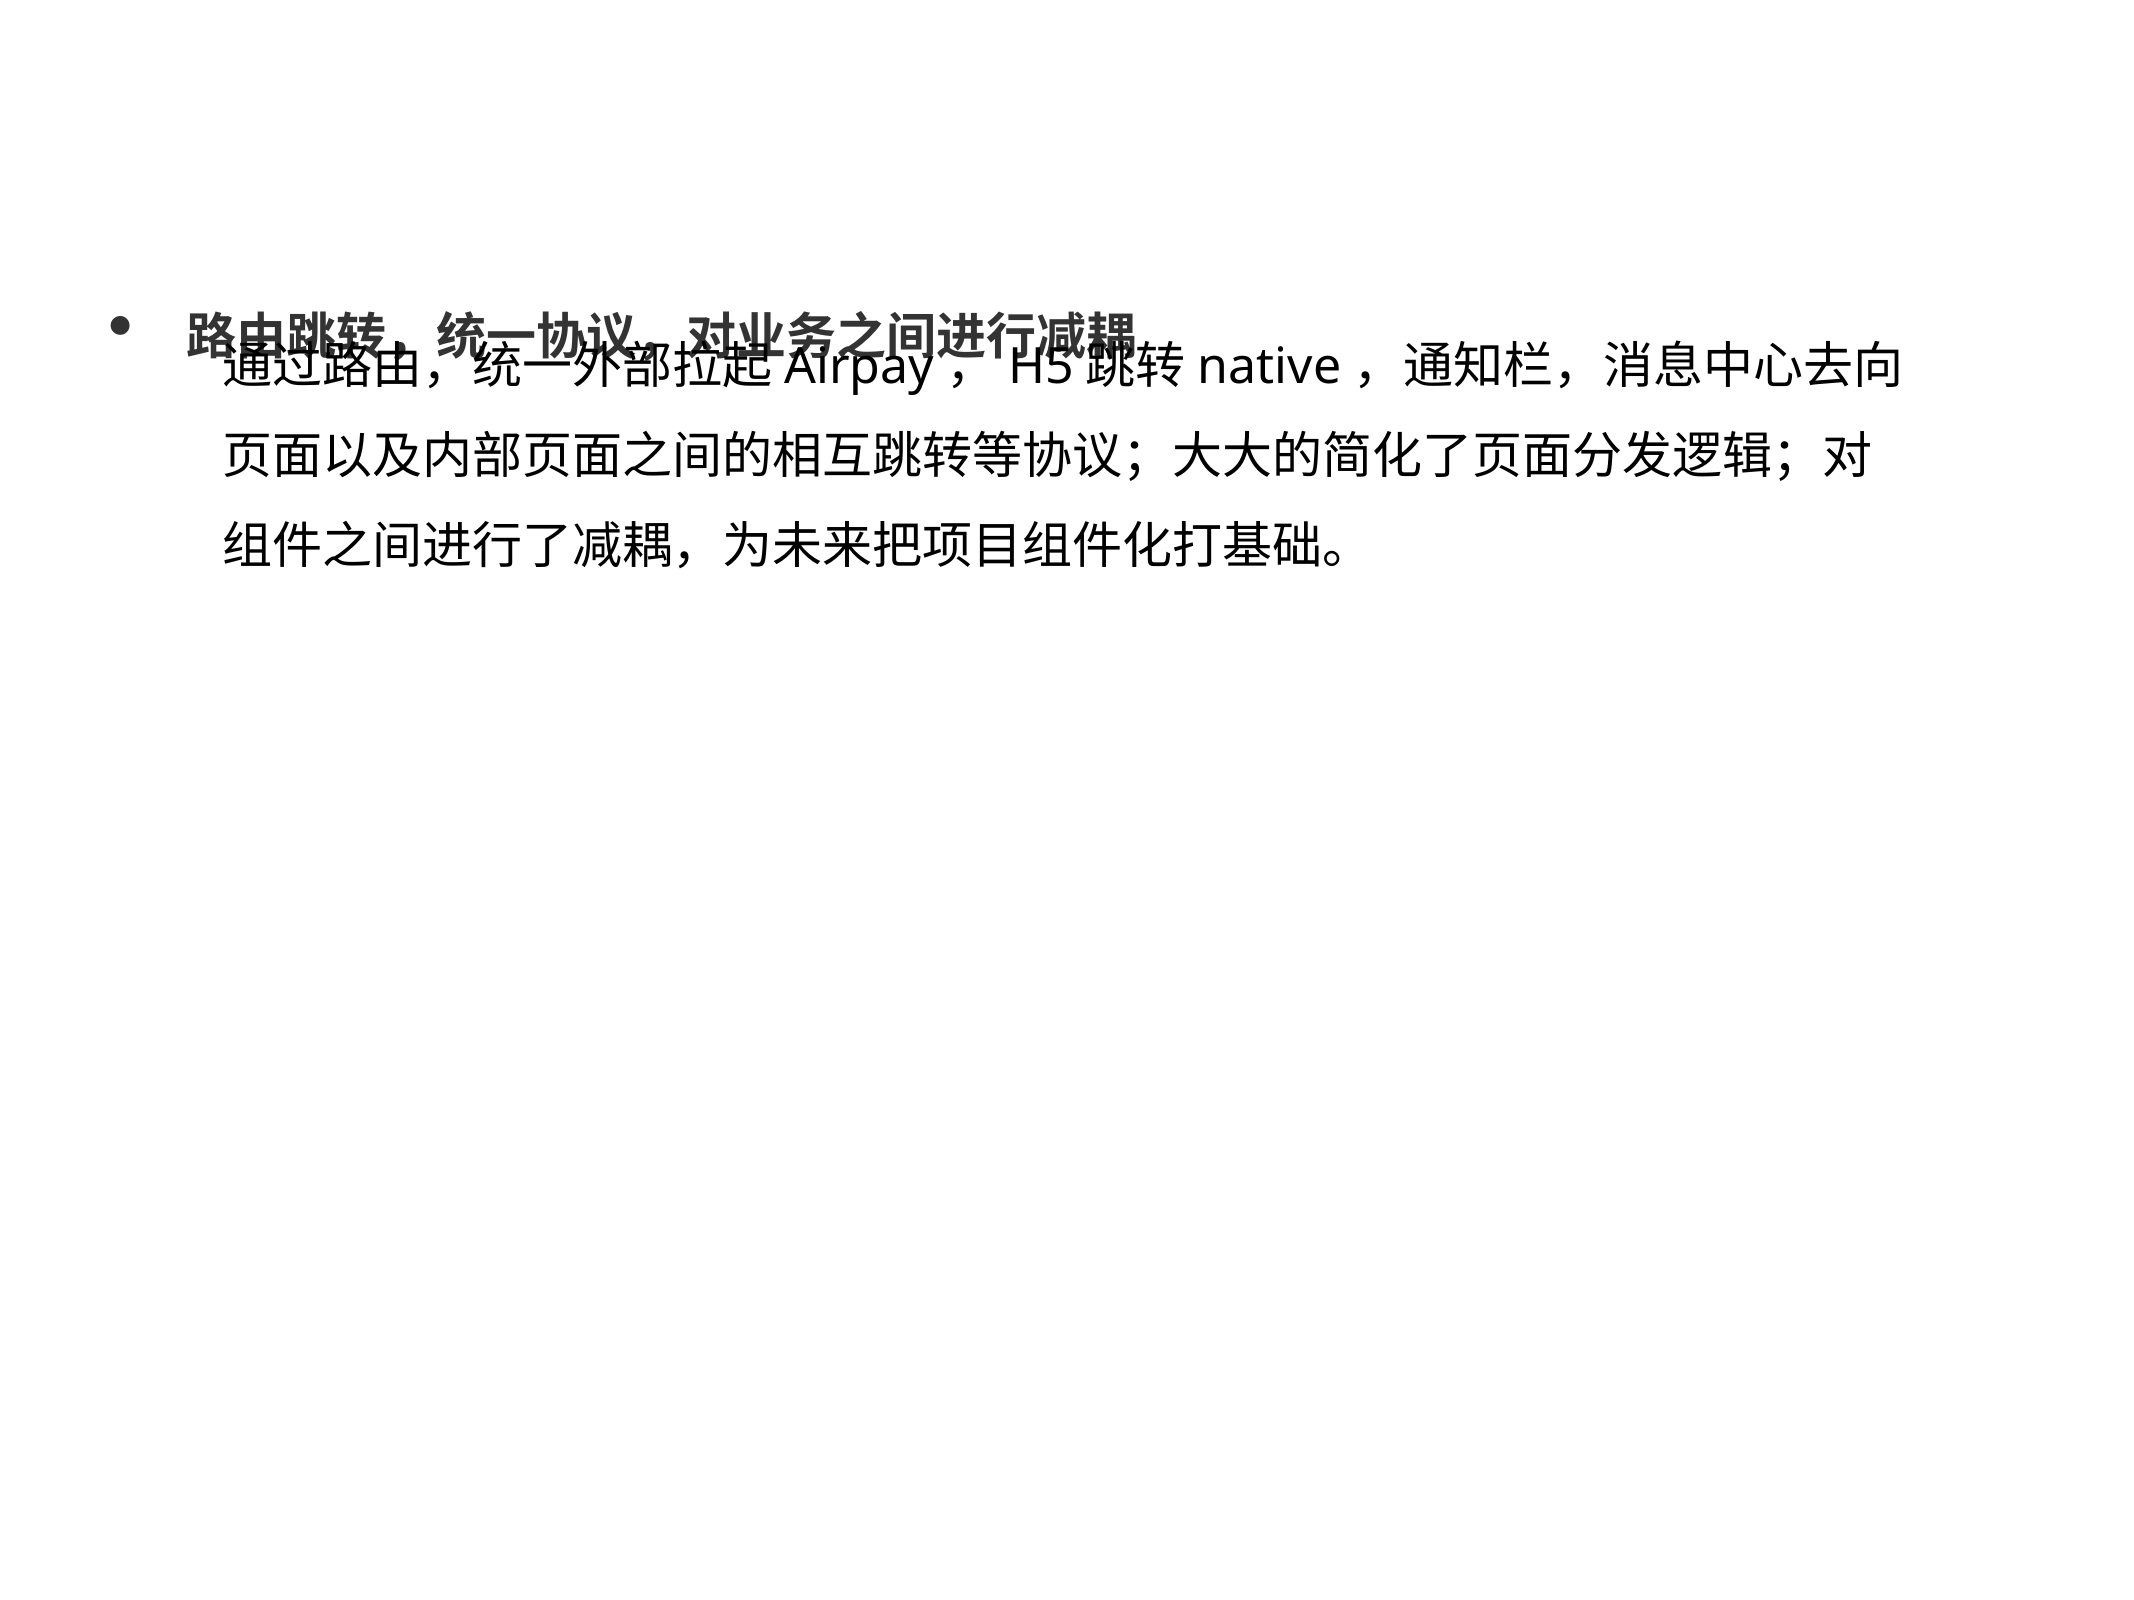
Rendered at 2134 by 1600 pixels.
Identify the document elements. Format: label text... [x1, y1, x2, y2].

title 路由跳转，统一协议，对业务之间进行减耦 [99, 128, 2109, 374]
text_box 通过路由，统一外部拉起Airpay，H5跳转native，通知栏，消息中心去向页面以及内部页面之间的相互跳转等协议；大大的简化了页面分发逻辑；对组件之间进行了减耦，为未来把项目组件化打基础。 [214, 295, 1920, 583]
